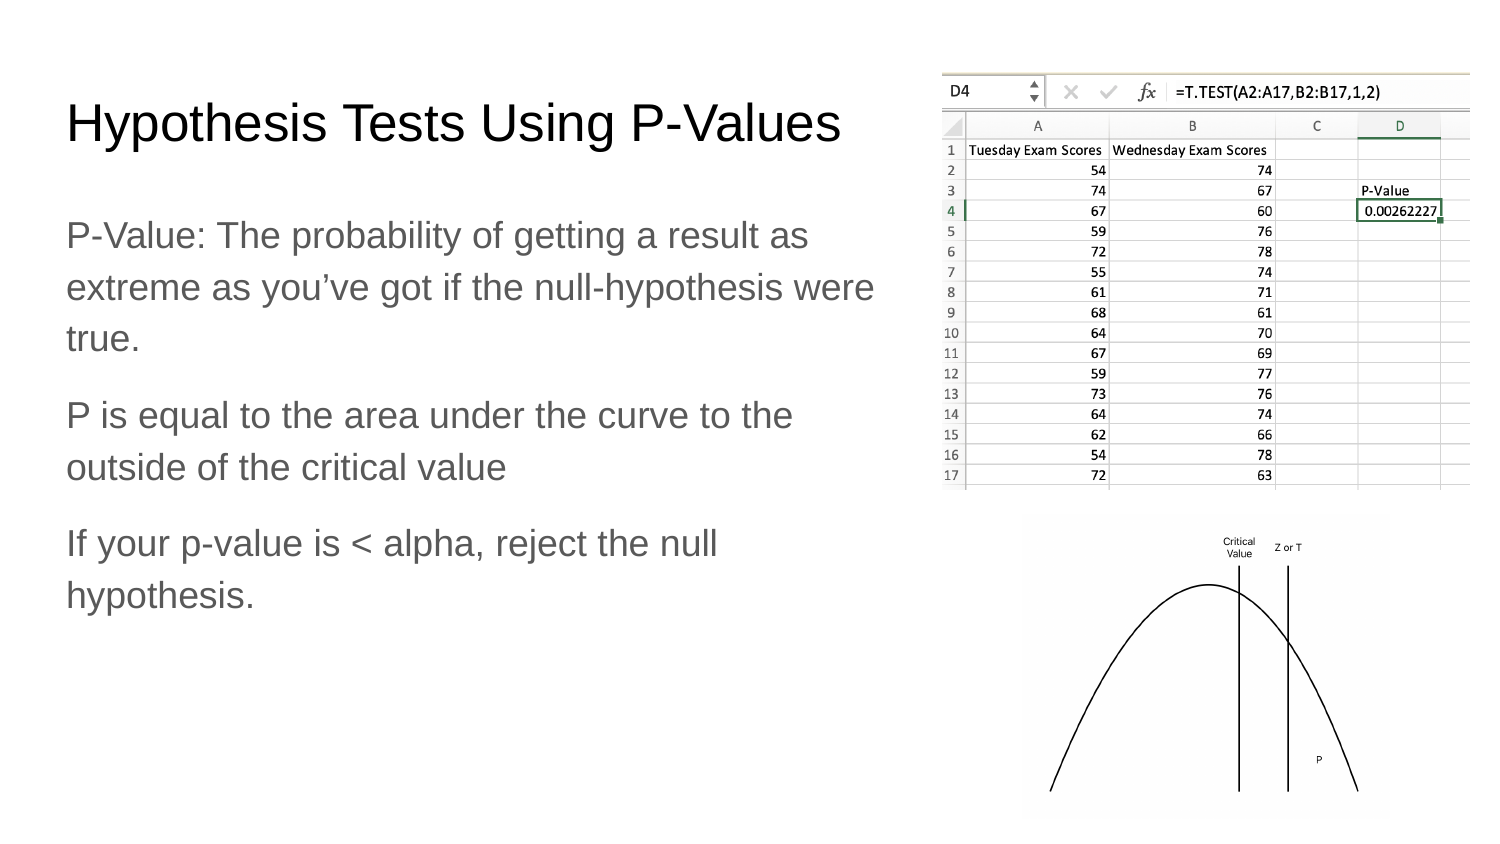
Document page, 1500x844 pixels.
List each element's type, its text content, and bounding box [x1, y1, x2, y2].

title Hypothesis Tests Using P-Values [51, 72, 941, 167]
picture [942, 72, 1470, 491]
picture [1021, 514, 1391, 819]
list P-Value: The probability of getting a result as extreme as you’ve got if the null-hypothesis were true. P is equal to the area under the curve to the outside of the critical value If your p-value is < alpha, reject the null hypothesis. [51, 189, 923, 750]
